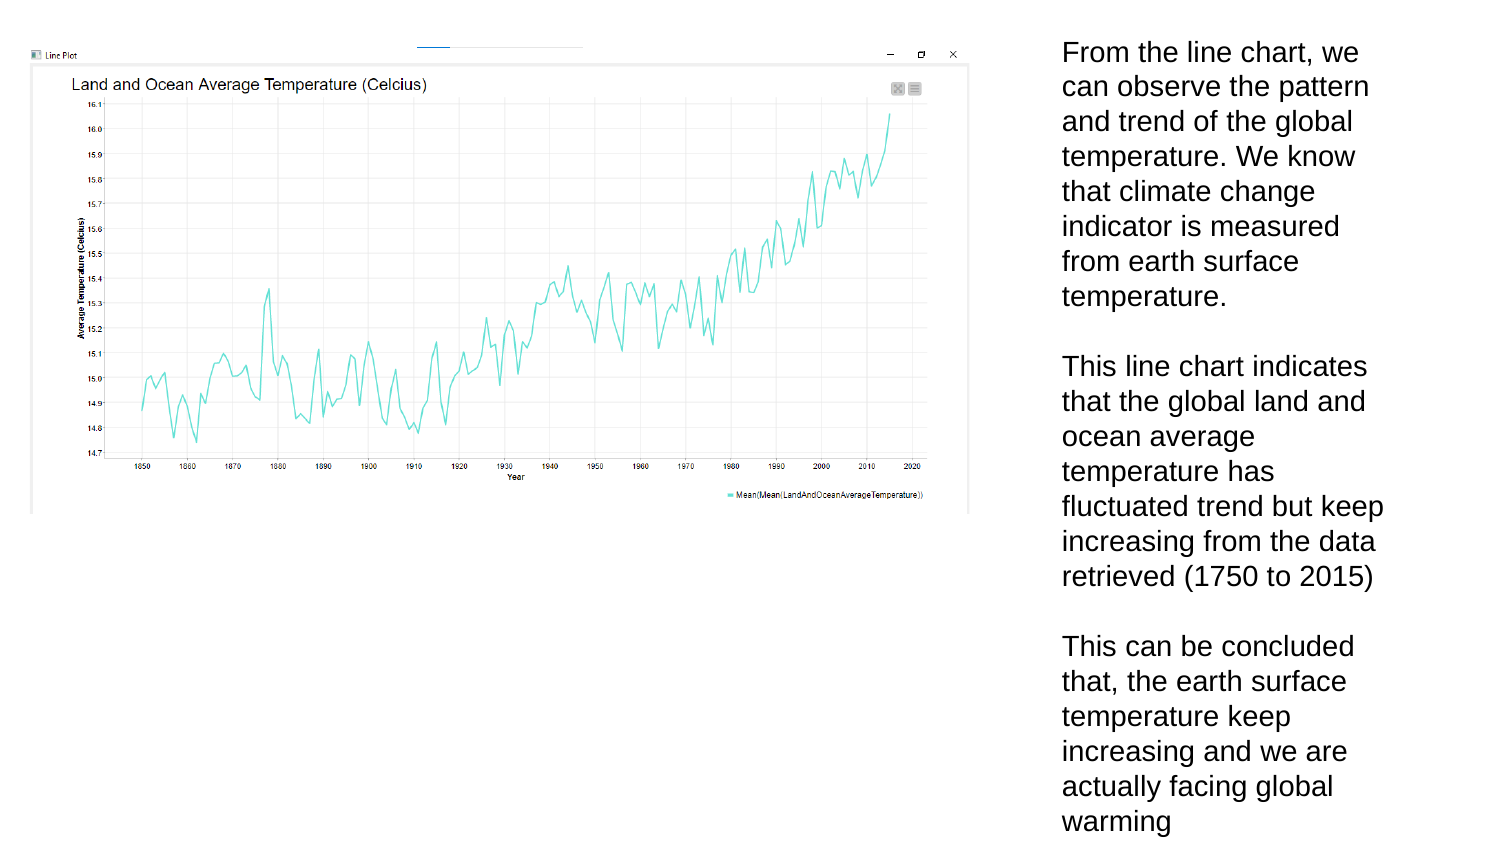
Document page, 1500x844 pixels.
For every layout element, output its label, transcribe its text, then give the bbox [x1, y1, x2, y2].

picture [29, 47, 970, 514]
text_box From the line chart, we can observe the pattern and trend of the global temperature. We know that climate change indicator is measured from earth surface temperature. This line chart indicates that the global land and ocean average temperature has fluctuated trend but keep increasing from the data retrieved (1750 to 2015) This can be concluded that, the earth surface temperature keep increasing and we are actually facing global warming [1046, 17, 1422, 844]
